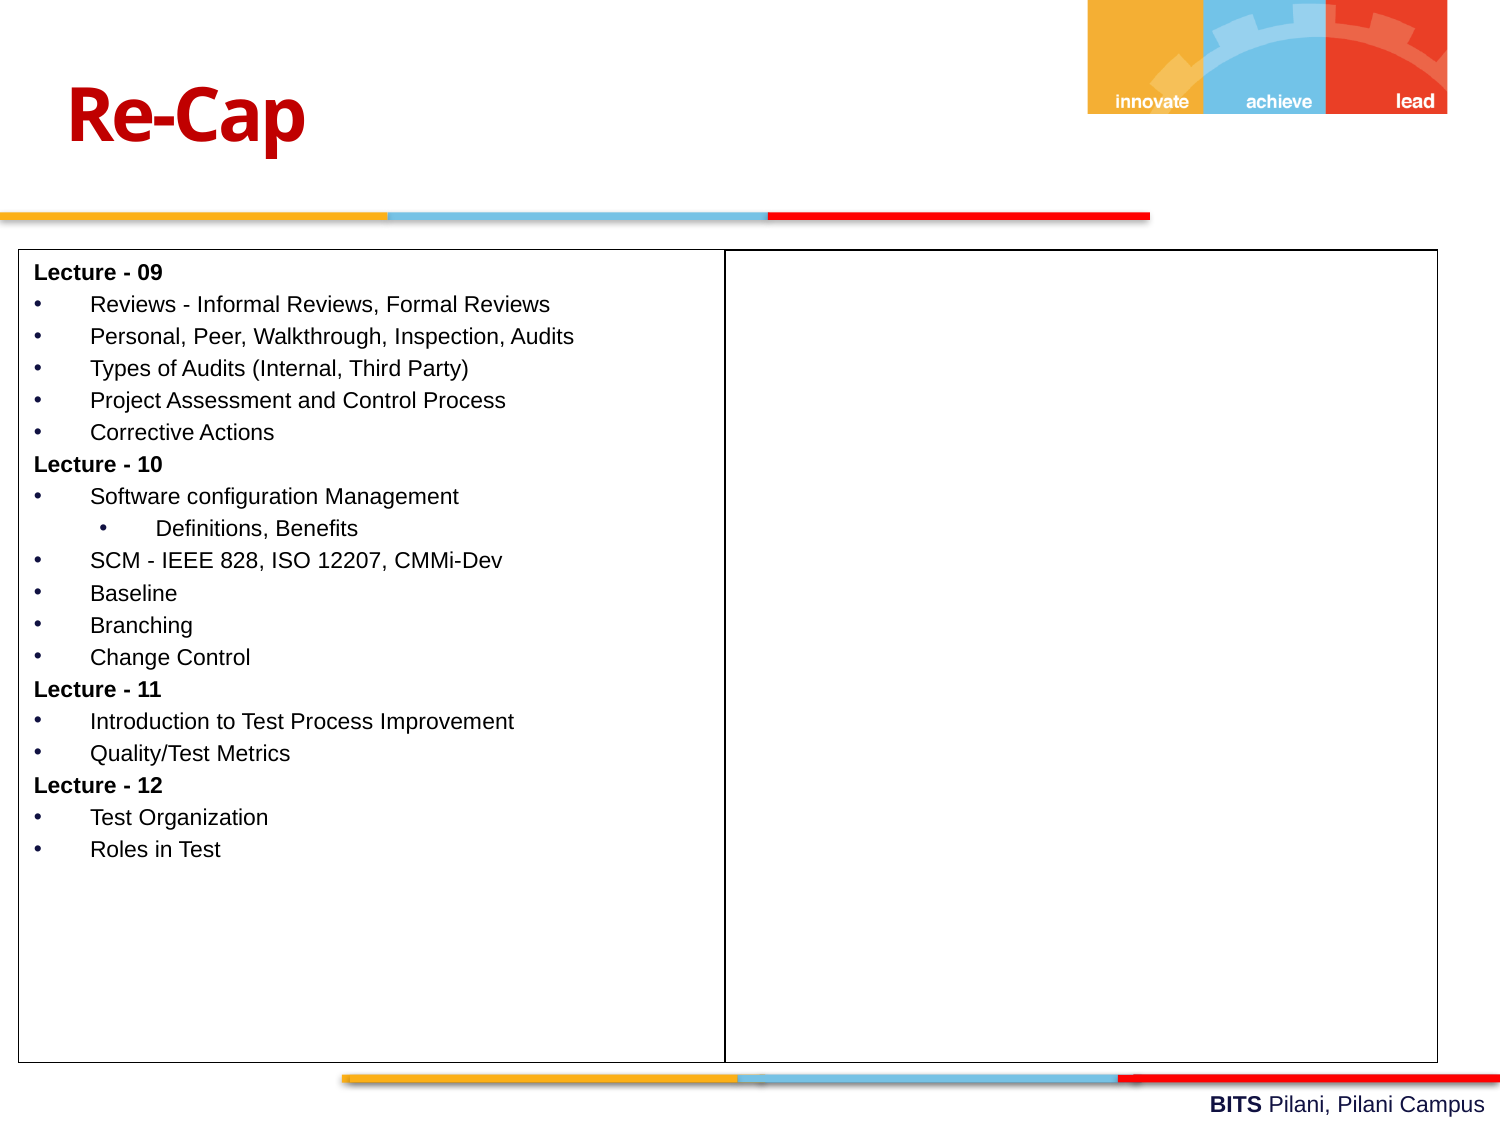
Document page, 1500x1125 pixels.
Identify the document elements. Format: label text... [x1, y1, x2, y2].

list Re-Cap [50, 24, 1088, 213]
picture [1087, 0, 1448, 114]
list Lecture - 09 Reviews - Informal Reviews, Formal Reviews Personal, Peer, Walkthrough, Inspection, Audits Types of Audits (Internal, Third Party) Project Assessment and Control Process Corrective Actions Lecture - 10 Software configuration Management Definitions, Benefits SCM - IEEE 828, ISO 12207, CMMi-Dev Baseline Branching Change Control Lecture - 11 Introduction to Test Process Improvement Quality/Test Metrics Lecture - 12 Test Organization Roles in Test [18, 249, 725, 1063]
text_box [725, 249, 1438, 1063]
